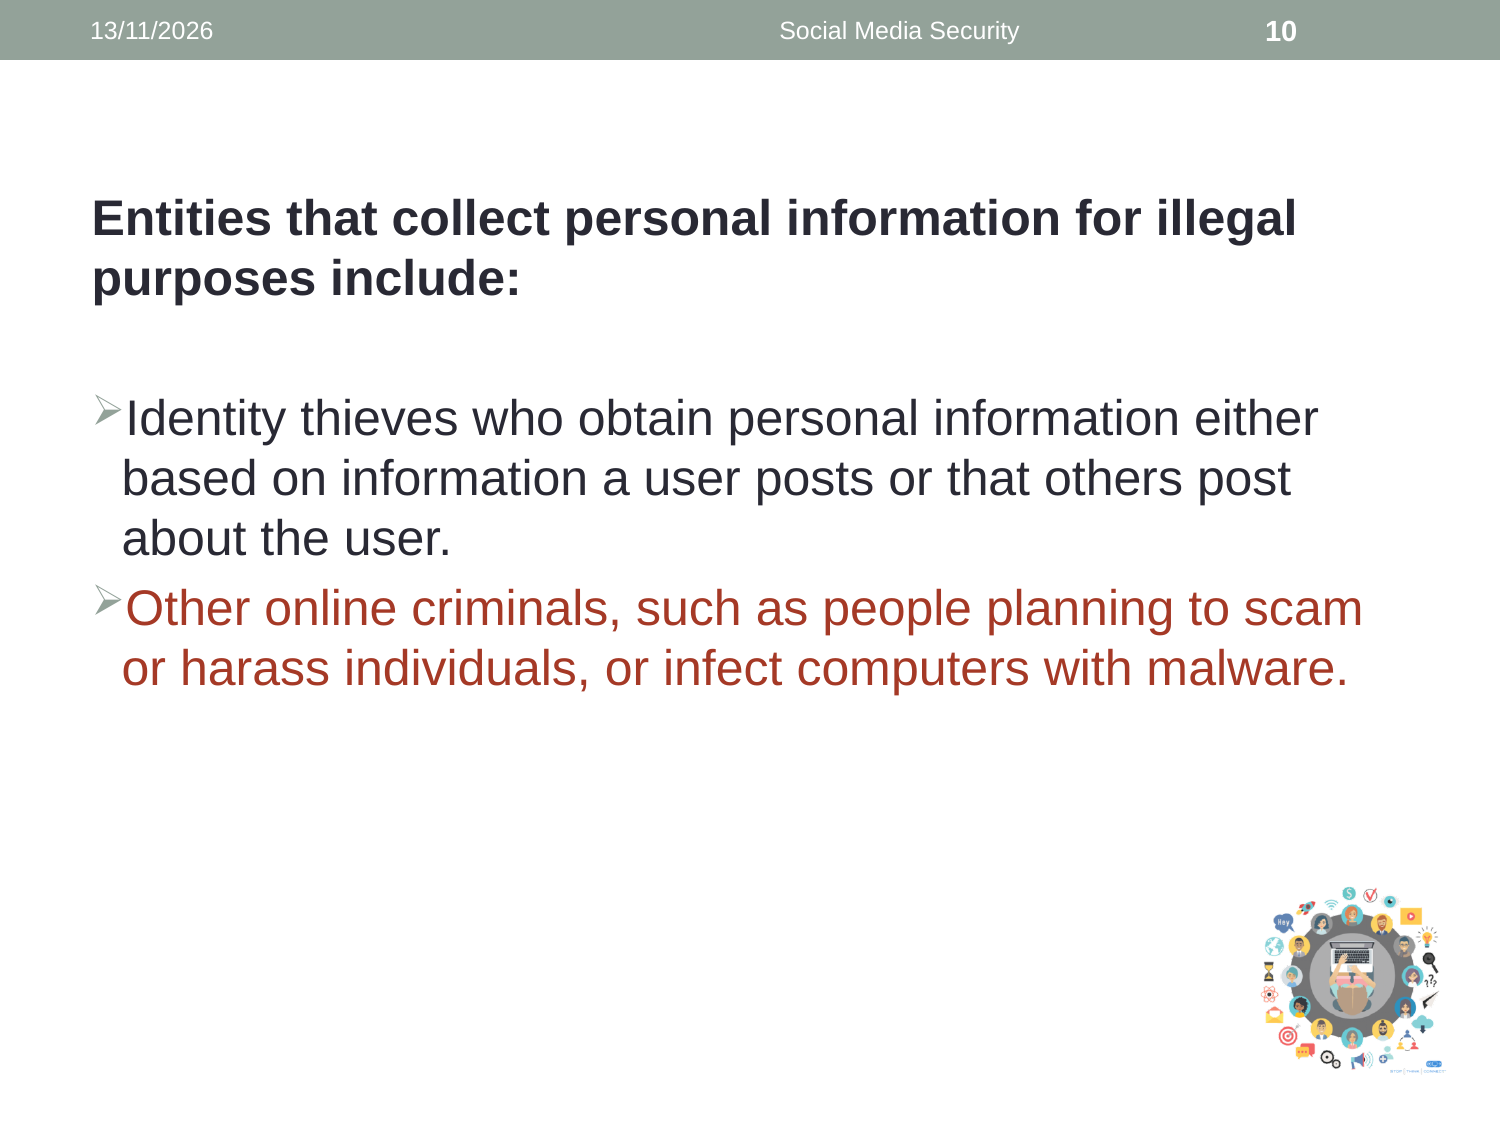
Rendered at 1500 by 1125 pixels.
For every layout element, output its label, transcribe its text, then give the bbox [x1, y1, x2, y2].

picture [1245, 881, 1459, 1077]
slide_number 10 [1250, 3, 1425, 57]
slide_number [75, 3, 550, 57]
list Entities that collect personal information for illegal purposes include: Identity thieves who obtain personal information either based on information a user posts or that others post about the user. Other online criminals, such as people planning to scam or harass individuals, or infect computers with malware. [76, 177, 1427, 978]
footer Social Media Security [562, 3, 1238, 57]
